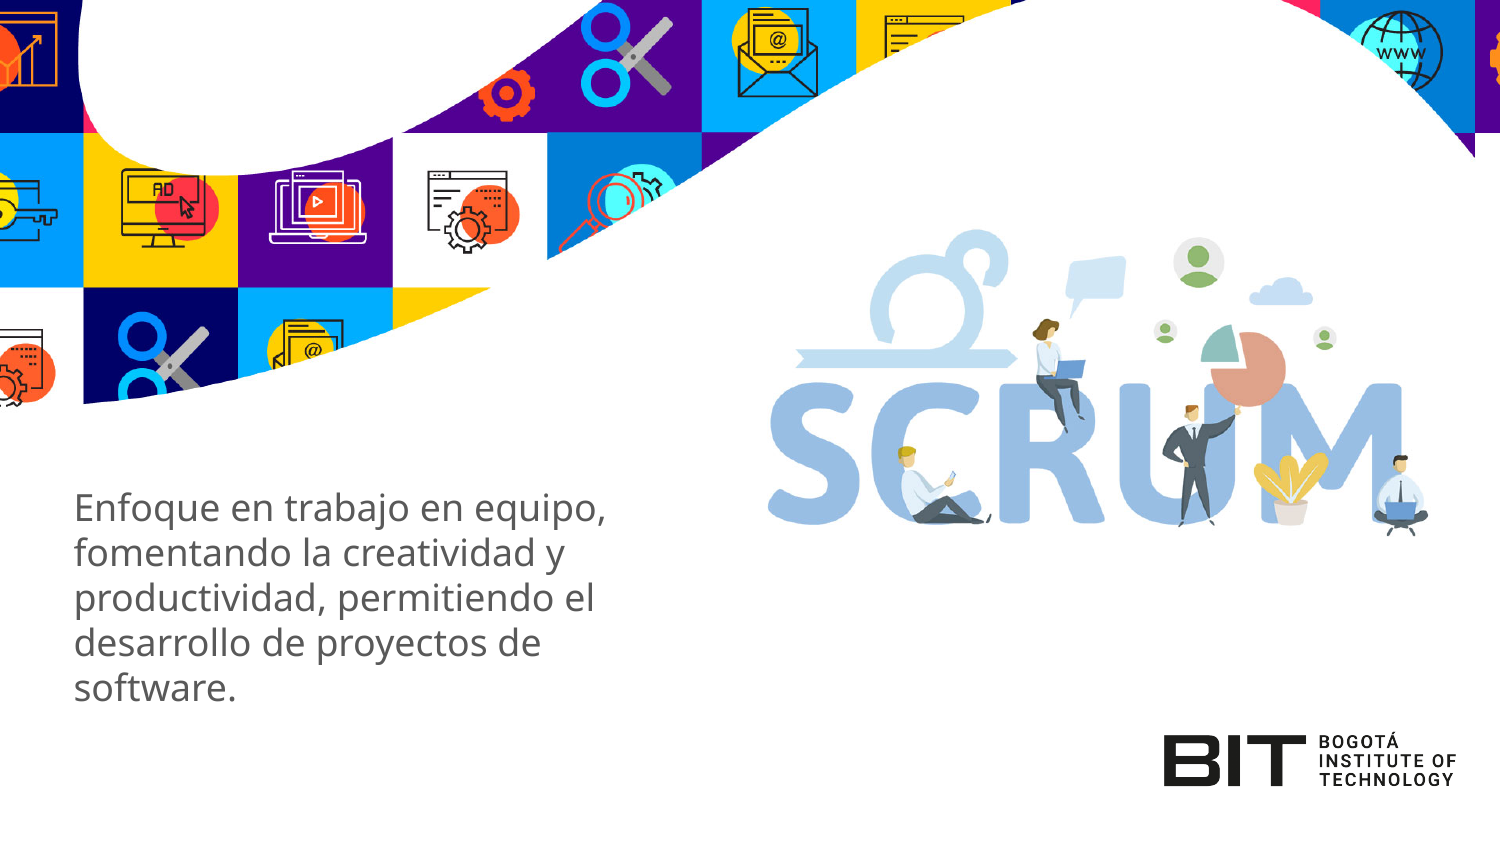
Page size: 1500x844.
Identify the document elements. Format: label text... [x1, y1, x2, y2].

subtitle Enfoque en trabajo en equipo, fomentando la creatividad y productividad, permitiendo el desarrollo de proyectos de software. [58, 468, 713, 783]
picture [0, 0, 1500, 844]
picture [732, 7, 802, 76]
